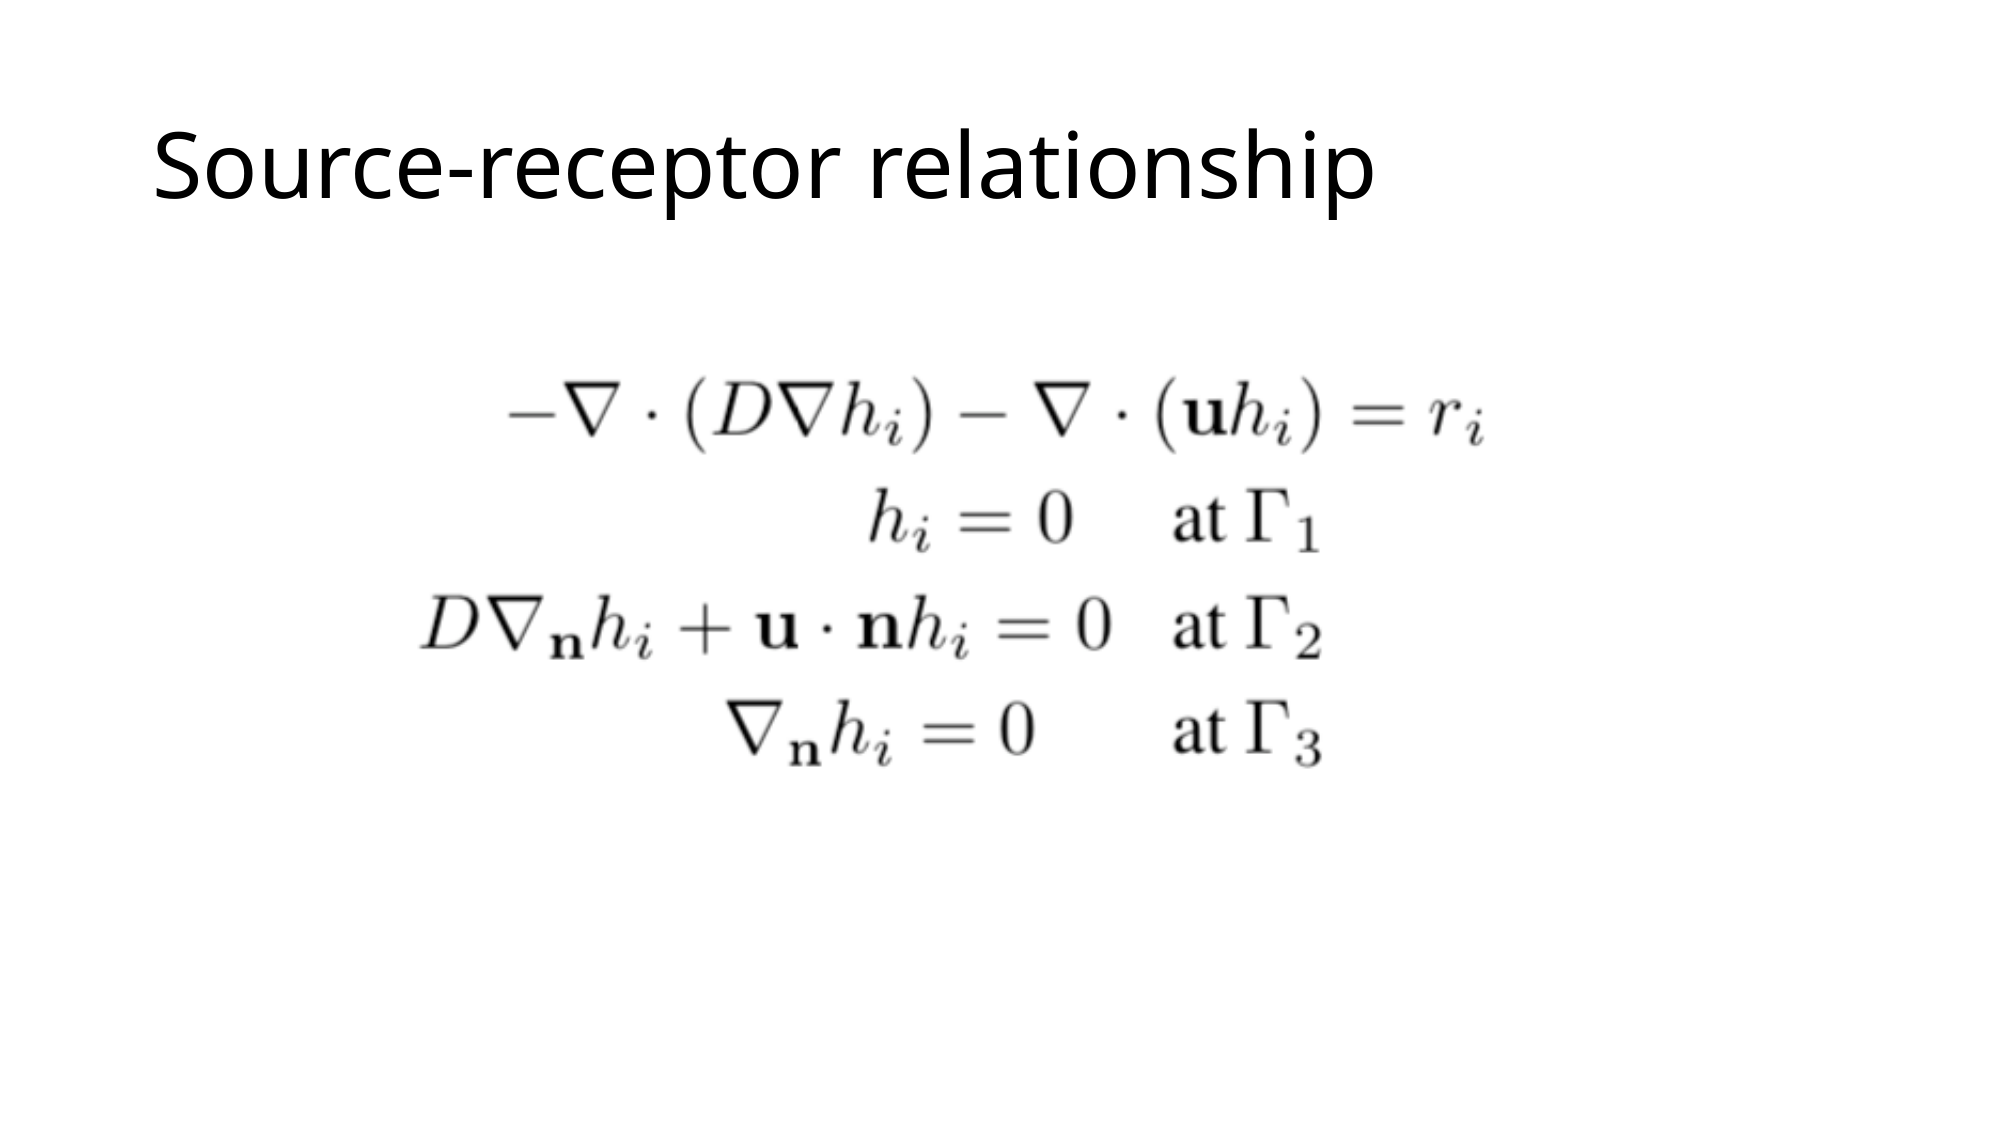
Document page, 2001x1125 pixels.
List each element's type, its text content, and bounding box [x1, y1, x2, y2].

title Source-receptor relationship [137, 59, 1863, 278]
picture [369, 318, 1617, 801]
